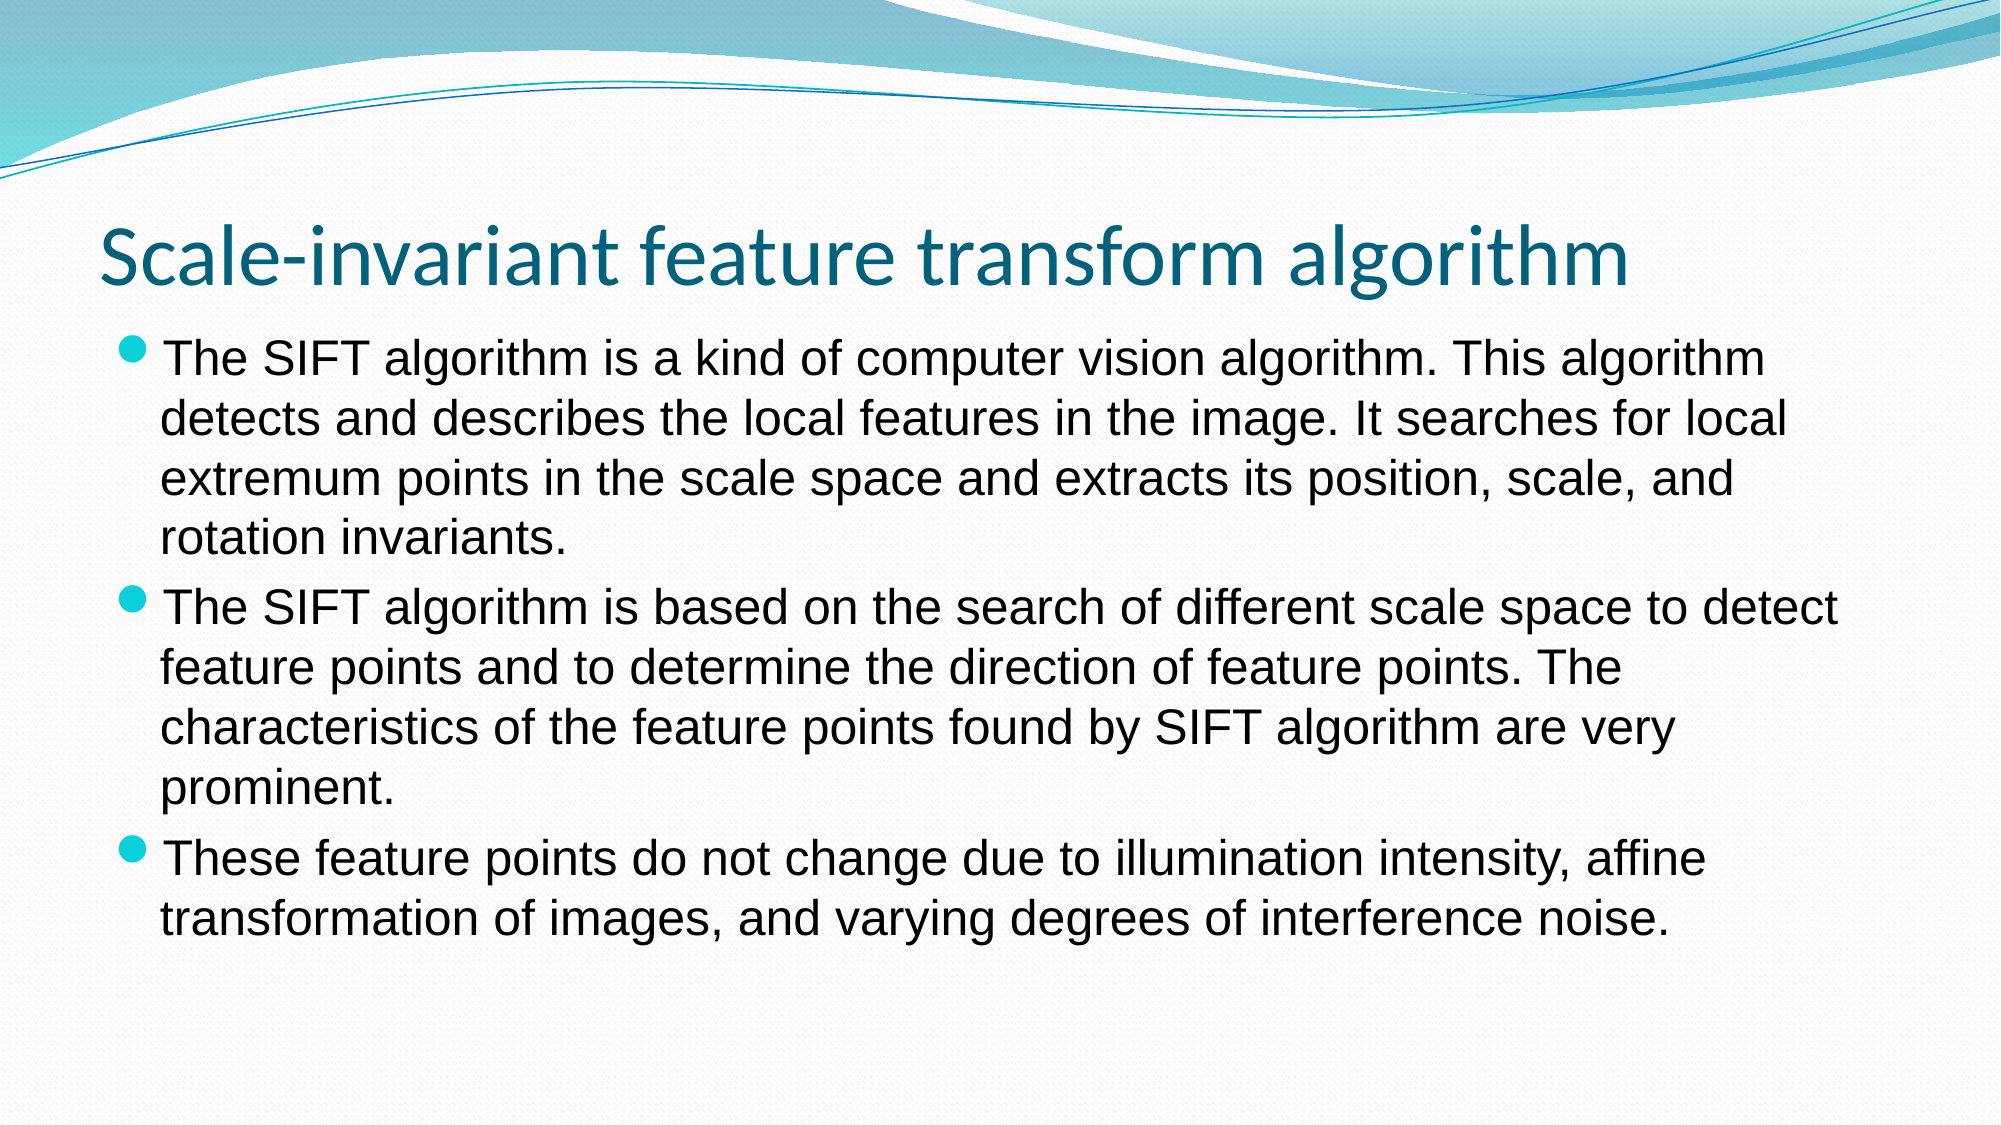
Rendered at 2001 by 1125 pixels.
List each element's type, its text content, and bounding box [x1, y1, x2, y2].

list The SIFT algorithm is a kind of computer vision algorithm. This algorithm detects and describes the local features in the image. It searches for local extremum points in the scale space and extracts its position, scale, and rotation invariants. The SIFT algorithm is based on the search of different scale space to detect feature points and to determine the direction of feature points. The characteristics of the feature points found by SIFT algorithm are very prominent. These feature points do not change due to illumination intensity, affine transformation of images, and varying degrees of interference noise. [99, 317, 1900, 1038]
title Scale-invariant feature transform algorithm [99, 115, 1900, 303]
